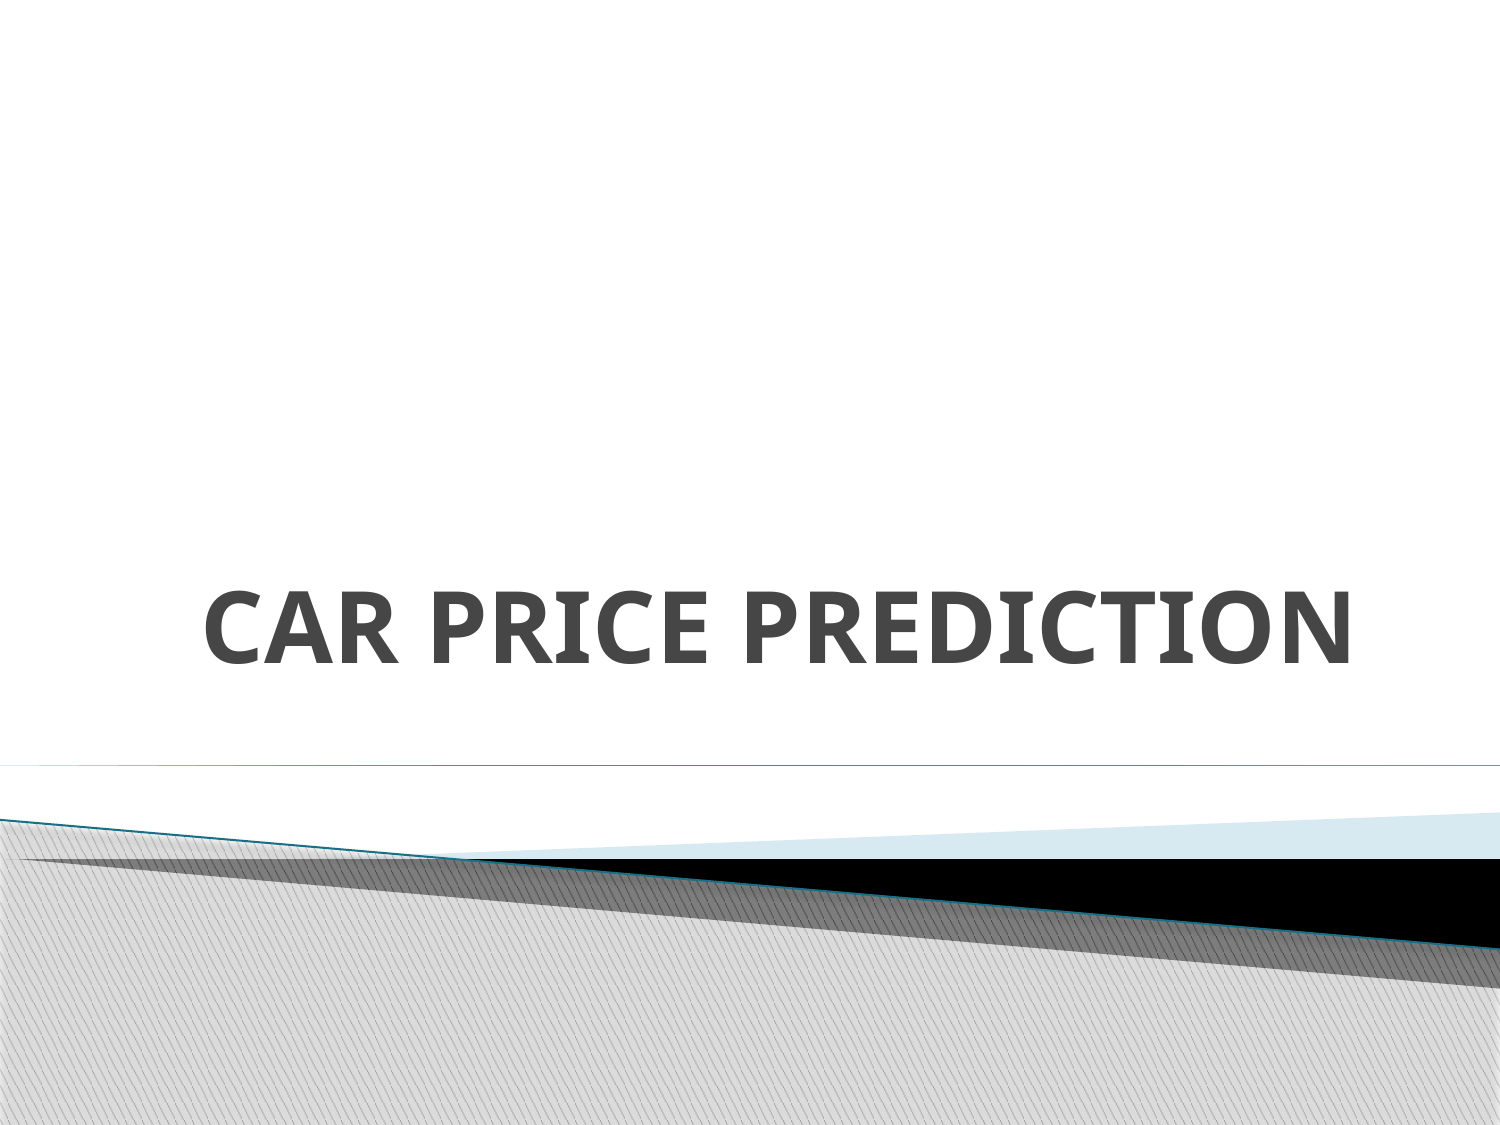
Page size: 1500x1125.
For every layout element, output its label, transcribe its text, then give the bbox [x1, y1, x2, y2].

title CAR PRICE PREDICTION [100, 160, 1459, 811]
picture [5, 859, 1500, 989]
